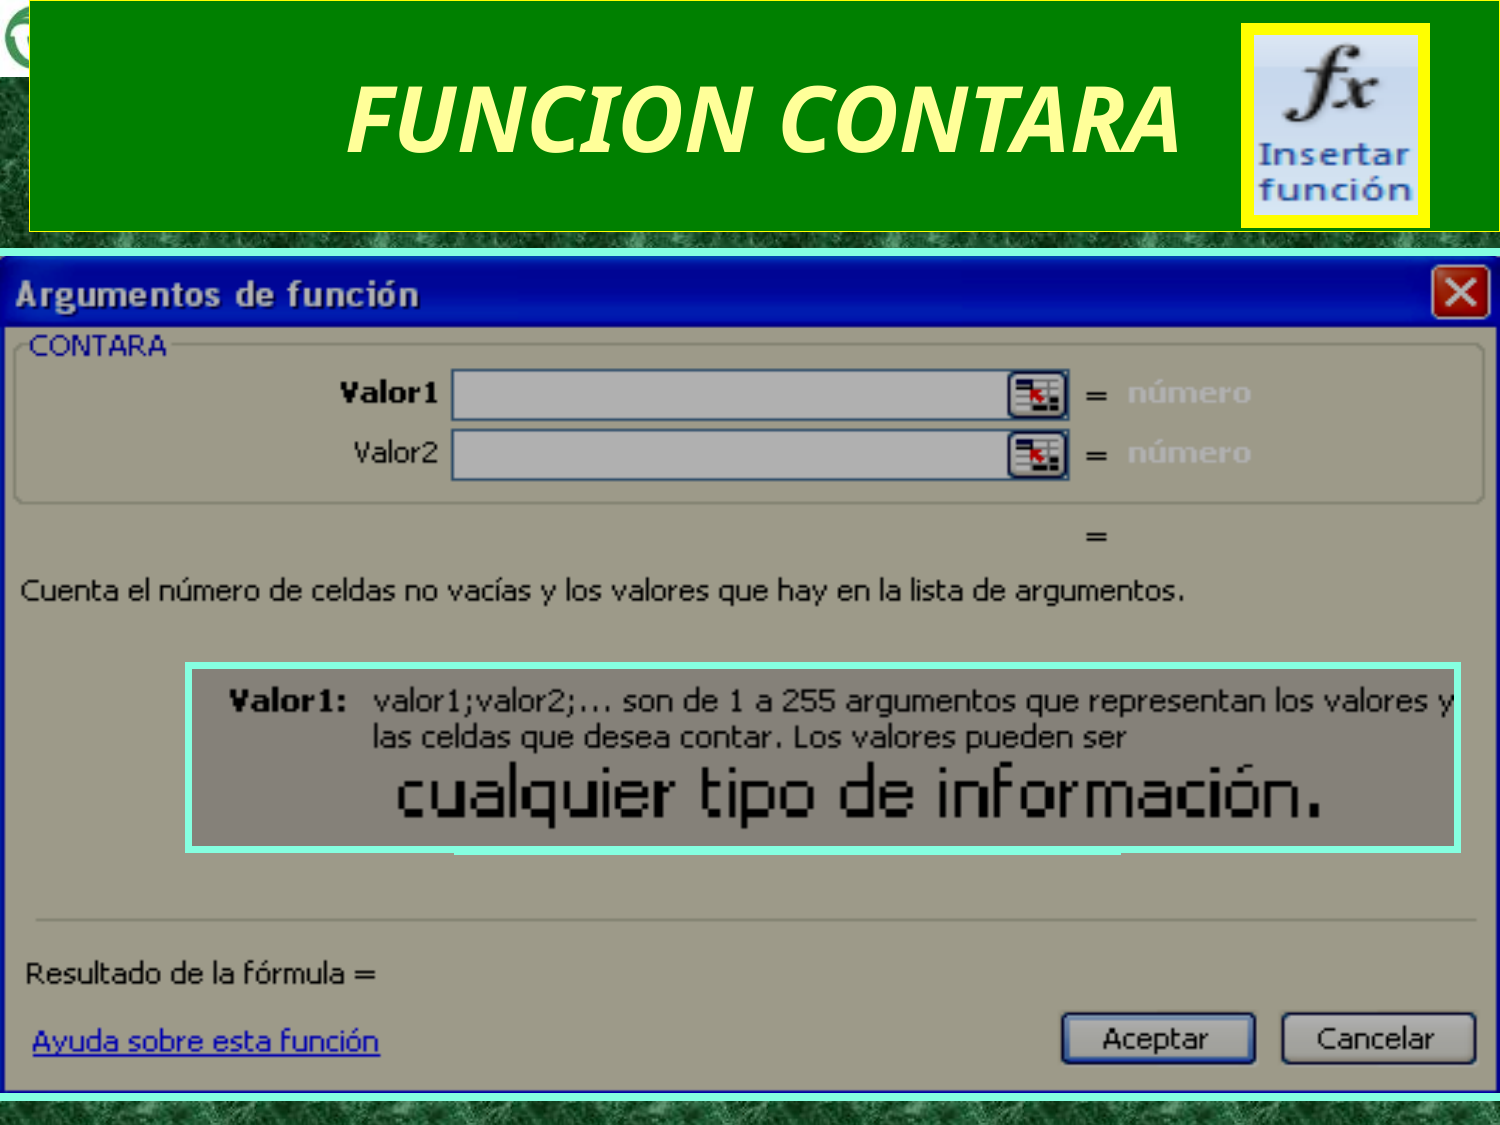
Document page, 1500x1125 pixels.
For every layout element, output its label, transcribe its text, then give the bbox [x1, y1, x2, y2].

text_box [0, 255, 1500, 1094]
title FUNCION CONTARA [29, 0, 1500, 232]
picture [0, 0, 1500, 248]
picture [0, 1101, 1500, 1125]
picture [1253, 34, 1419, 216]
